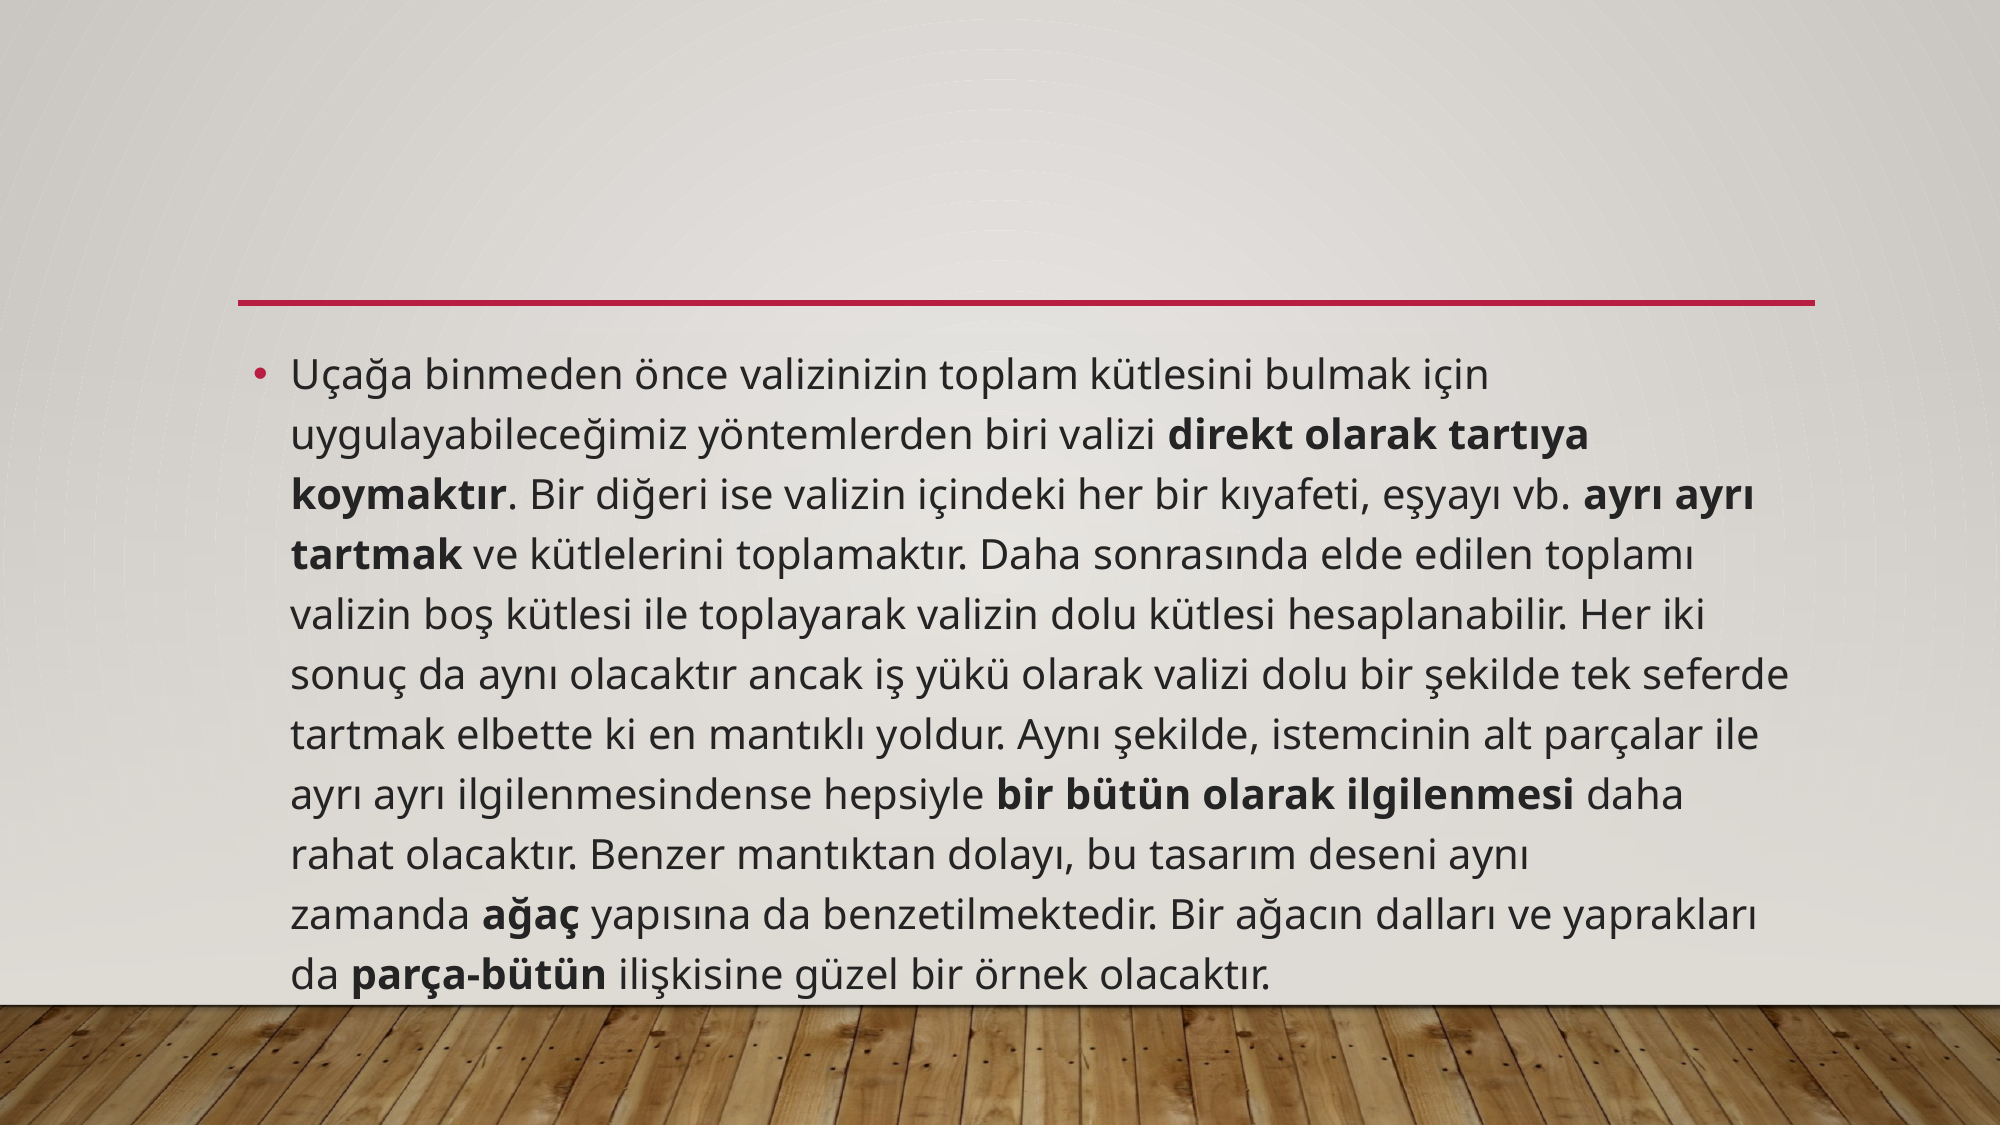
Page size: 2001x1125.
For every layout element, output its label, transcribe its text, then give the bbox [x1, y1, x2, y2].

list Uçağa binmeden önce valizinizin toplam kütlesini bulmak için uygulayabileceğimiz yöntemlerden biri valizi direkt olarak tartıya koymaktır. Bir diğeri ise valizin içindeki her bir kıyafeti, eşyayı vb. ayrı ayrı tartmak ve kütlelerini toplamaktır. Daha sonrasında elde edilen toplamı valizin boş kütlesi ile toplayarak valizin dolu kütlesi hesaplanabilir. Her iki sonuç da aynı olacaktır ancak iş yükü olarak valizi dolu bir şekilde tek seferde tartmak elbette ki en mantıklı yoldur. Aynı şekilde, istemcinin alt parçalar ile ayrı ayrı ilgilenmesindense hepsiyle bir bütün olarak ilgilenmesi daha rahat olacaktır. Benzer mantıktan dolayı, bu tasarım deseni aynı zamanda ağaç yapısına da benzetilmektedir. Bir ağacın dalları ve yaprakları da parça-bütün ilişkisine güzel bir örnek olacaktır. [238, 330, 1814, 897]
picture [0, 1005, 2000, 1125]
